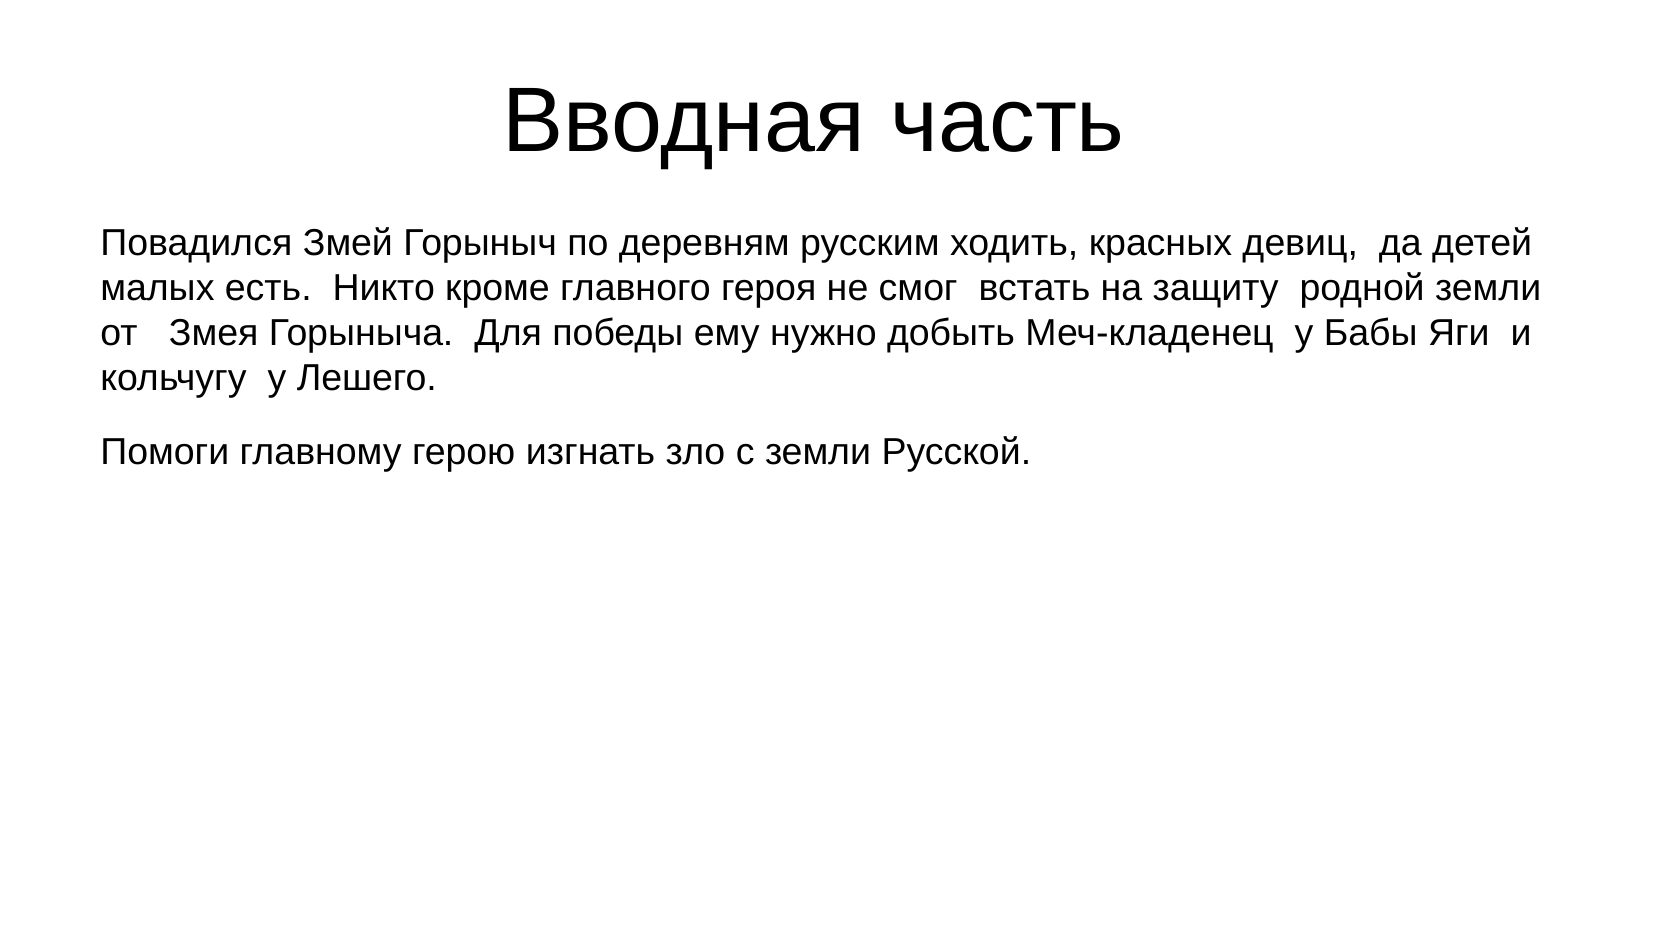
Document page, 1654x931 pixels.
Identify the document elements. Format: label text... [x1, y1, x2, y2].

title Вводная часть [82, 37, 1571, 193]
list Повадился Змей Горыныч по деревням русским ходить, красных девиц, да детей малых есть. Никто кроме главного героя не смог встать на защиту родной земли от Змея Горыныча. Для победы ему нужно добыть Меч-кладенец у Бабы Яги и кольчугу у Лешего. Помоги главному герою изгнать зло с земли Русской. [82, 217, 1571, 757]
